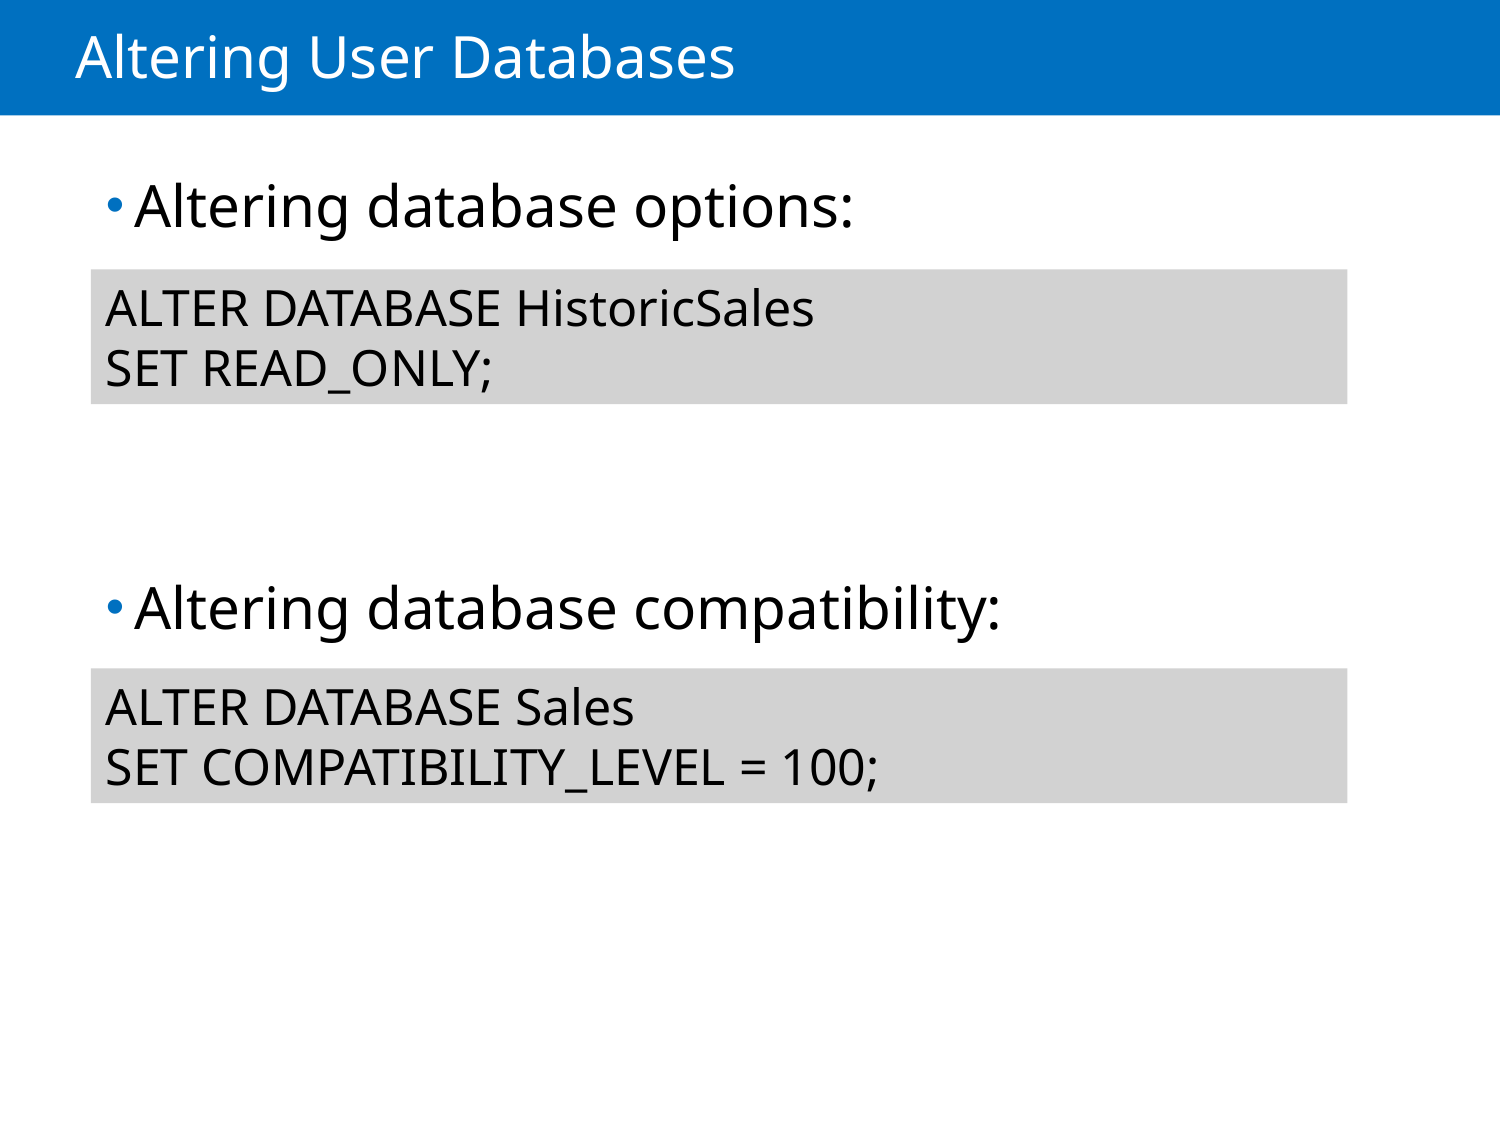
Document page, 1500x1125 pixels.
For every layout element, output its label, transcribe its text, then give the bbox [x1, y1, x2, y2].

text_box ALTER DATABASE Sales SET COMPATIBILITY_LEVEL = 100; [90, 668, 1348, 804]
text_box Altering database options: Altering database compatibility: [91, 161, 1423, 1006]
title Altering User Databases [75, 0, 1351, 122]
text_box ALTER DATABASE HistoricSales SET READ_ONLY; [90, 269, 1348, 405]
